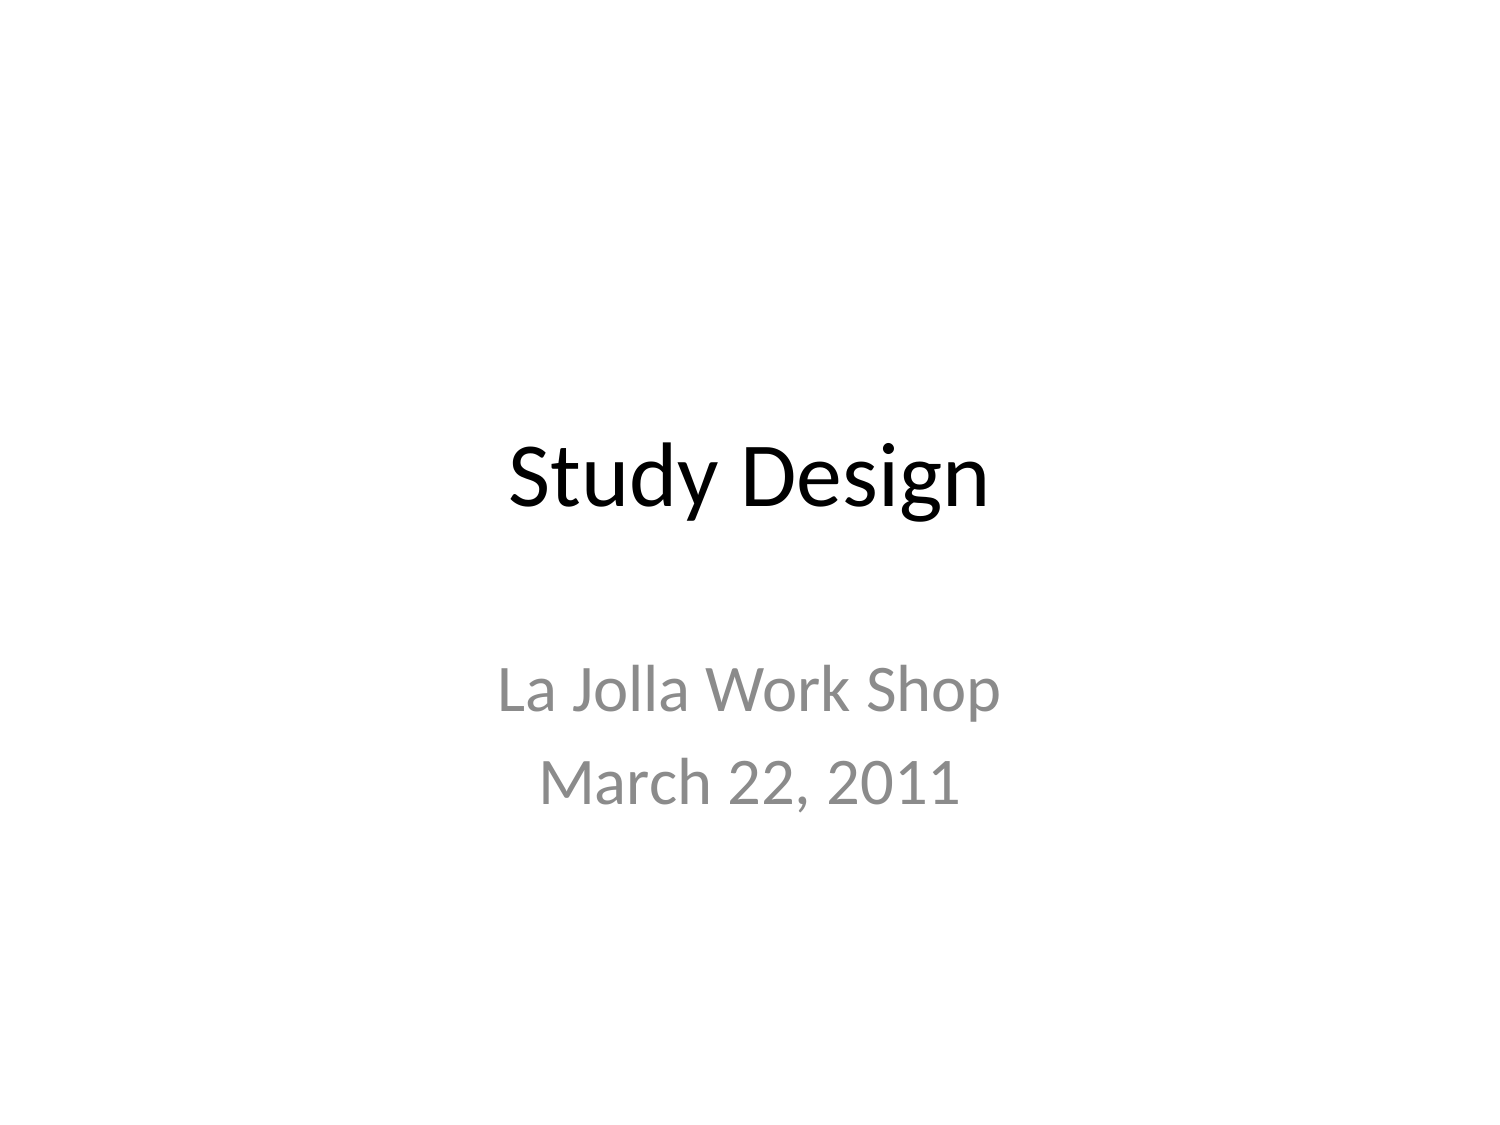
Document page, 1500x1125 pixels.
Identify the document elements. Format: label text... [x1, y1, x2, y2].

subtitle La Jolla Work Shop March 22, 2011 [225, 637, 1275, 925]
title Study Design [112, 349, 1388, 591]
